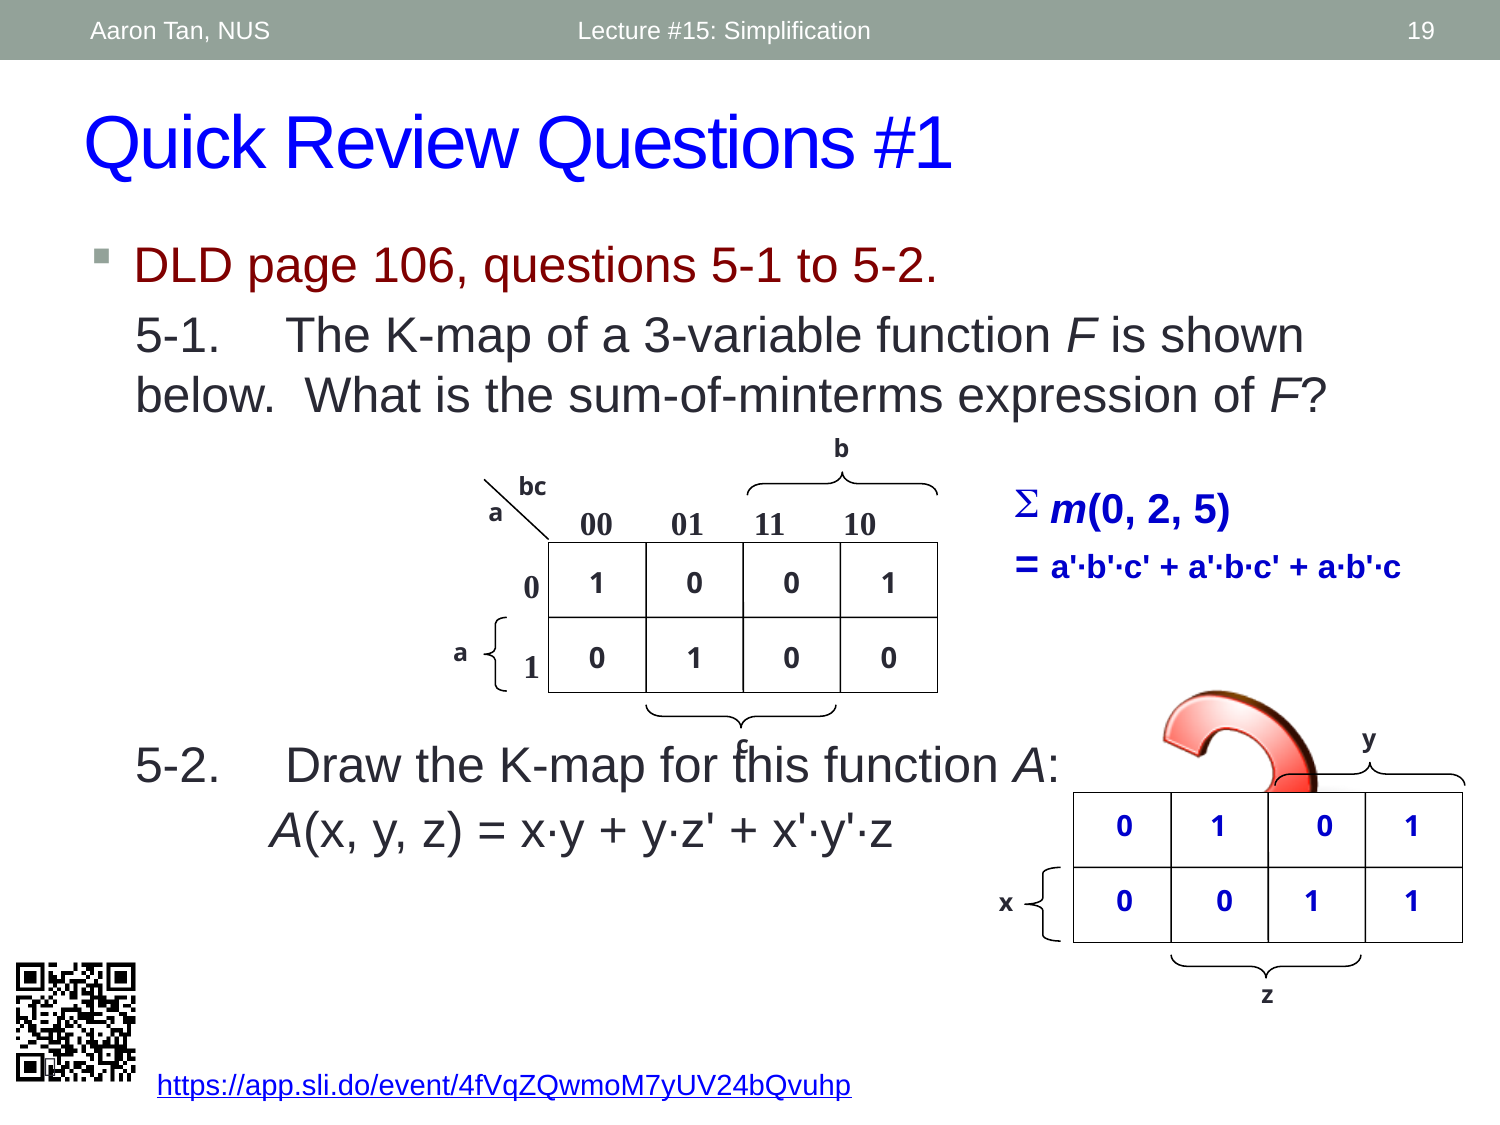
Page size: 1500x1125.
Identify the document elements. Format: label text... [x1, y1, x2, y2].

picture [1124, 674, 1407, 715]
text_box  [24, 1050, 75, 1083]
title Quick Review Questions #1 [68, 86, 1429, 192]
picture [7, 954, 143, 1089]
slide_number 19 [1308, 3, 1450, 57]
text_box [424, 424, 938, 767]
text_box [949, 715, 1466, 1017]
text_box m(0, 2, 5) = a'∙b'∙c' + a'∙b∙c' + a∙b'∙c [999, 474, 1425, 594]
footer Lecture #15: Simplification [562, 3, 1238, 57]
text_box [1087, 799, 1363, 926]
slide_number Aaron Tan, NUS [75, 3, 550, 57]
text_box DLD page 106, questions 5-1 to 5-2. 5-1. The K-map of a 3-variable function F is shown below. What is the sum-of-minterms expression of F? 5-2. Draw the K-map for this function A: A(x, y, z) = x∙y + y∙z' + x'∙y'∙z [74, 224, 1425, 1006]
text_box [1371, 874, 1451, 926]
